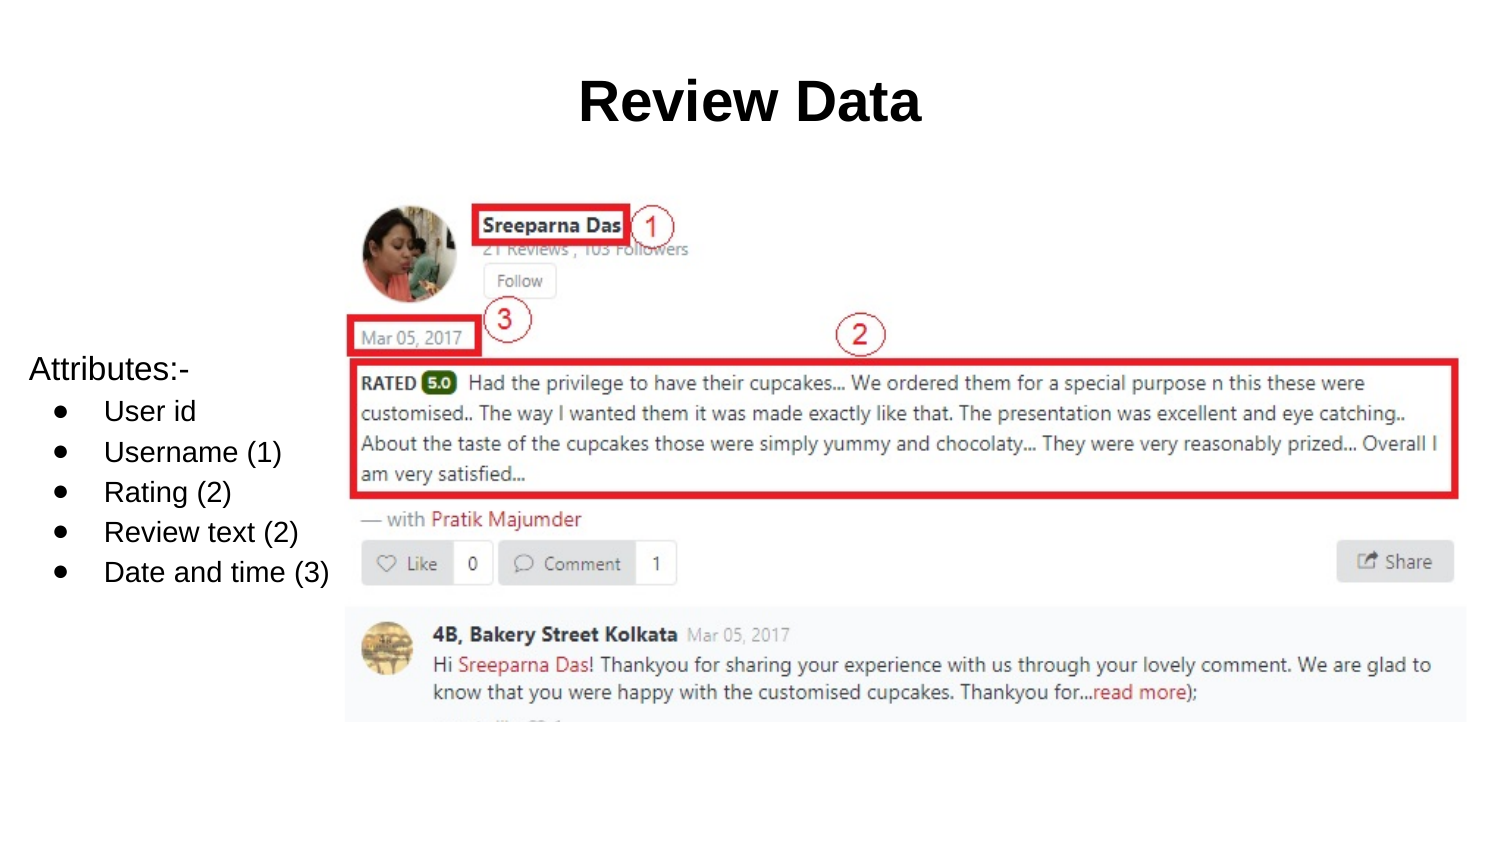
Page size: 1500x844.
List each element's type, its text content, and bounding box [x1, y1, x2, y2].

list Attributes:- User id Username (1) Rating (2) Review text (2) Date and time (3) [13, 326, 339, 633]
title Review Data [51, 48, 1449, 142]
picture [344, 193, 1467, 722]
